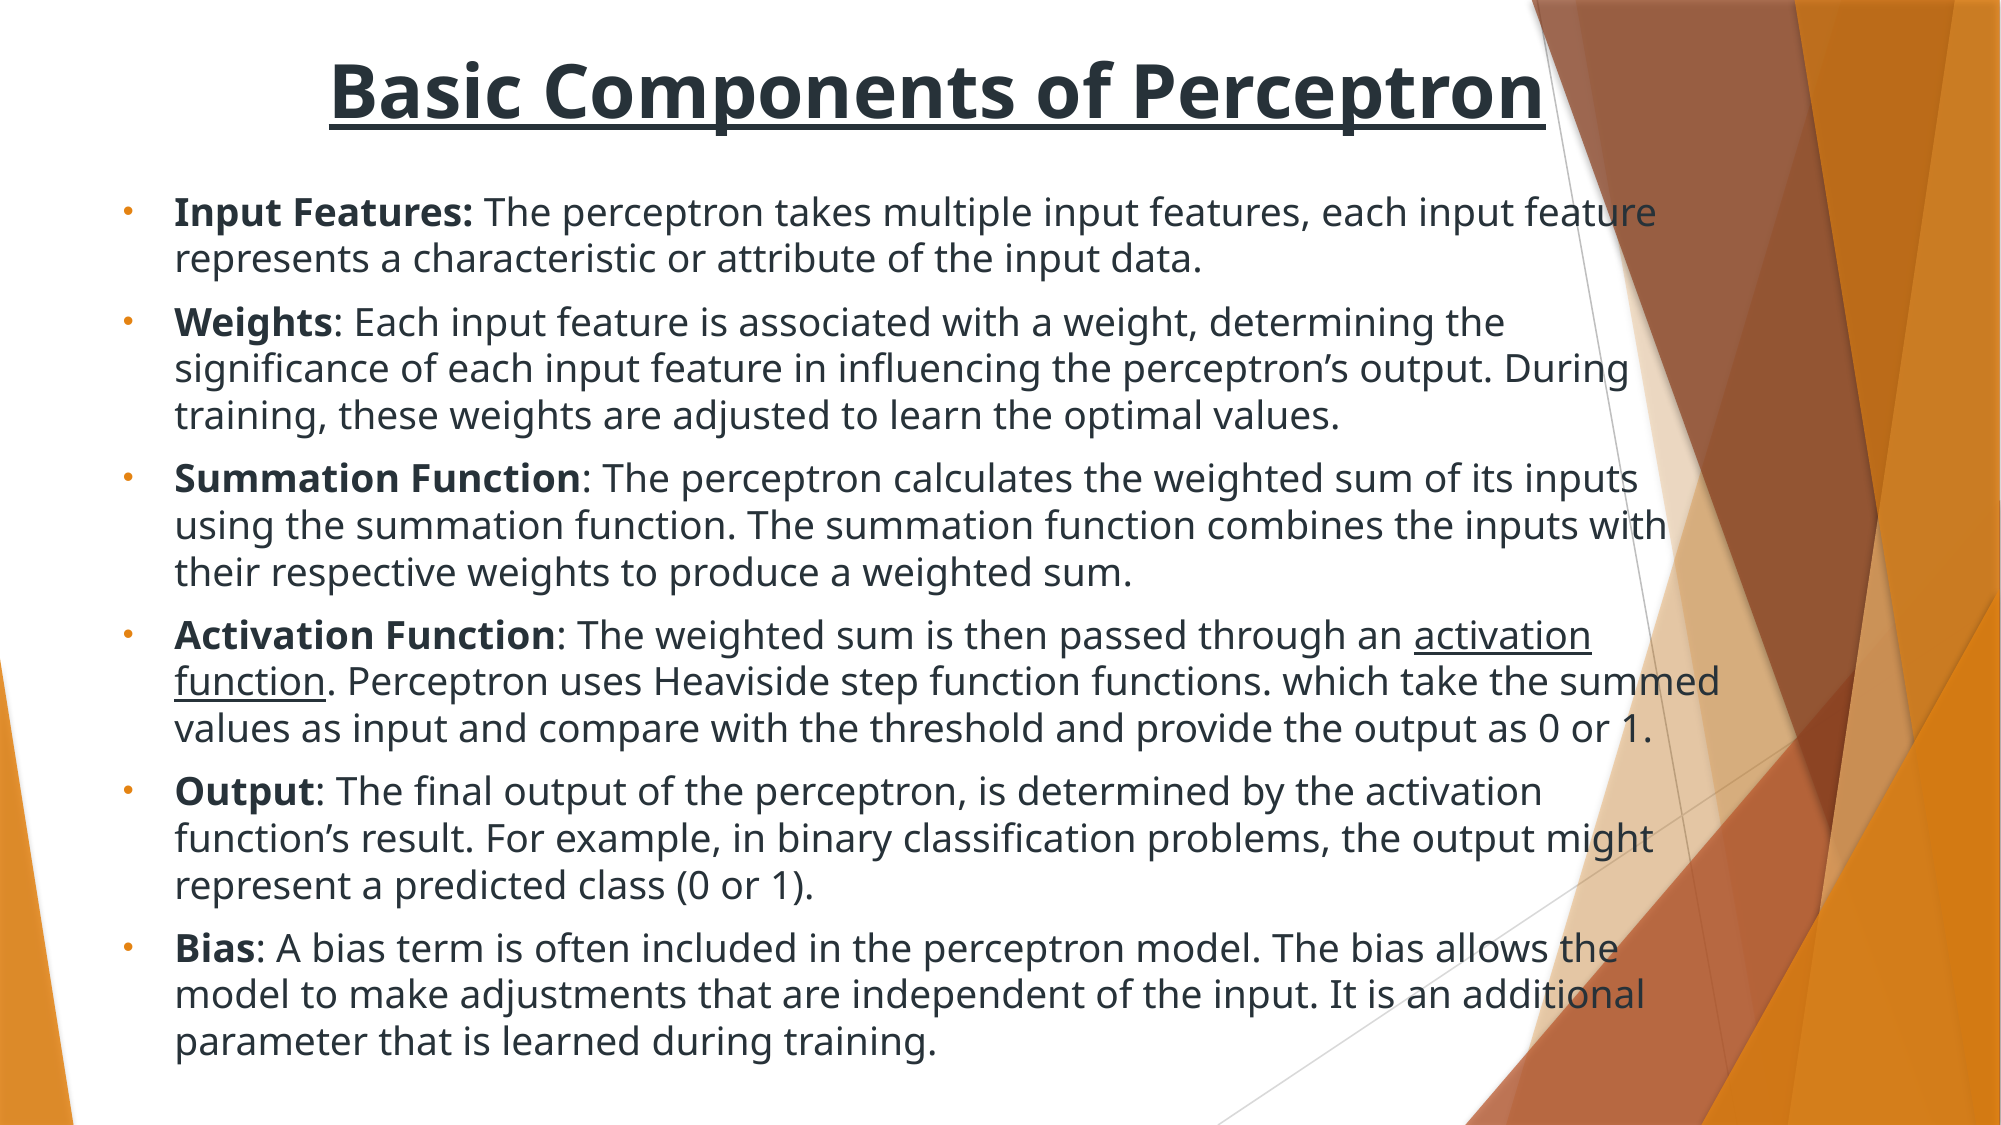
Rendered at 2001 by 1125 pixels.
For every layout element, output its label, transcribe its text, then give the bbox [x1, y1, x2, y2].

title Basic Components of Perceptron [289, 36, 1586, 174]
list Input Features: The perceptron takes multiple input features, each input feature represents a characteristic or attribute of the input data. Weights: Each input feature is associated with a weight, determining the significance of each input feature in influencing the perceptron’s output. During training, these weights are adjusted to learn the optimal values. Summation Function: The perceptron calculates the weighted sum of its inputs using the summation function. The summation function combines the inputs with their respective weights to produce a weighted sum. Activation Function: The weighted sum is then passed through an activation function. Perceptron uses Heaviside step function functions. which take the summed values as input and compare with the threshold and provide the output as 0 or 1. Output: The final output of the perceptron, is determined by the activation function’s result. For example, in binary classification problems, the output might represent a predicted class (0 or 1). Bias: A bias term is often included in the perceptron model. The bias allows the model to make adjustments that are independent of the input. It is an additional parameter that is learned during training. [107, 179, 1740, 1102]
